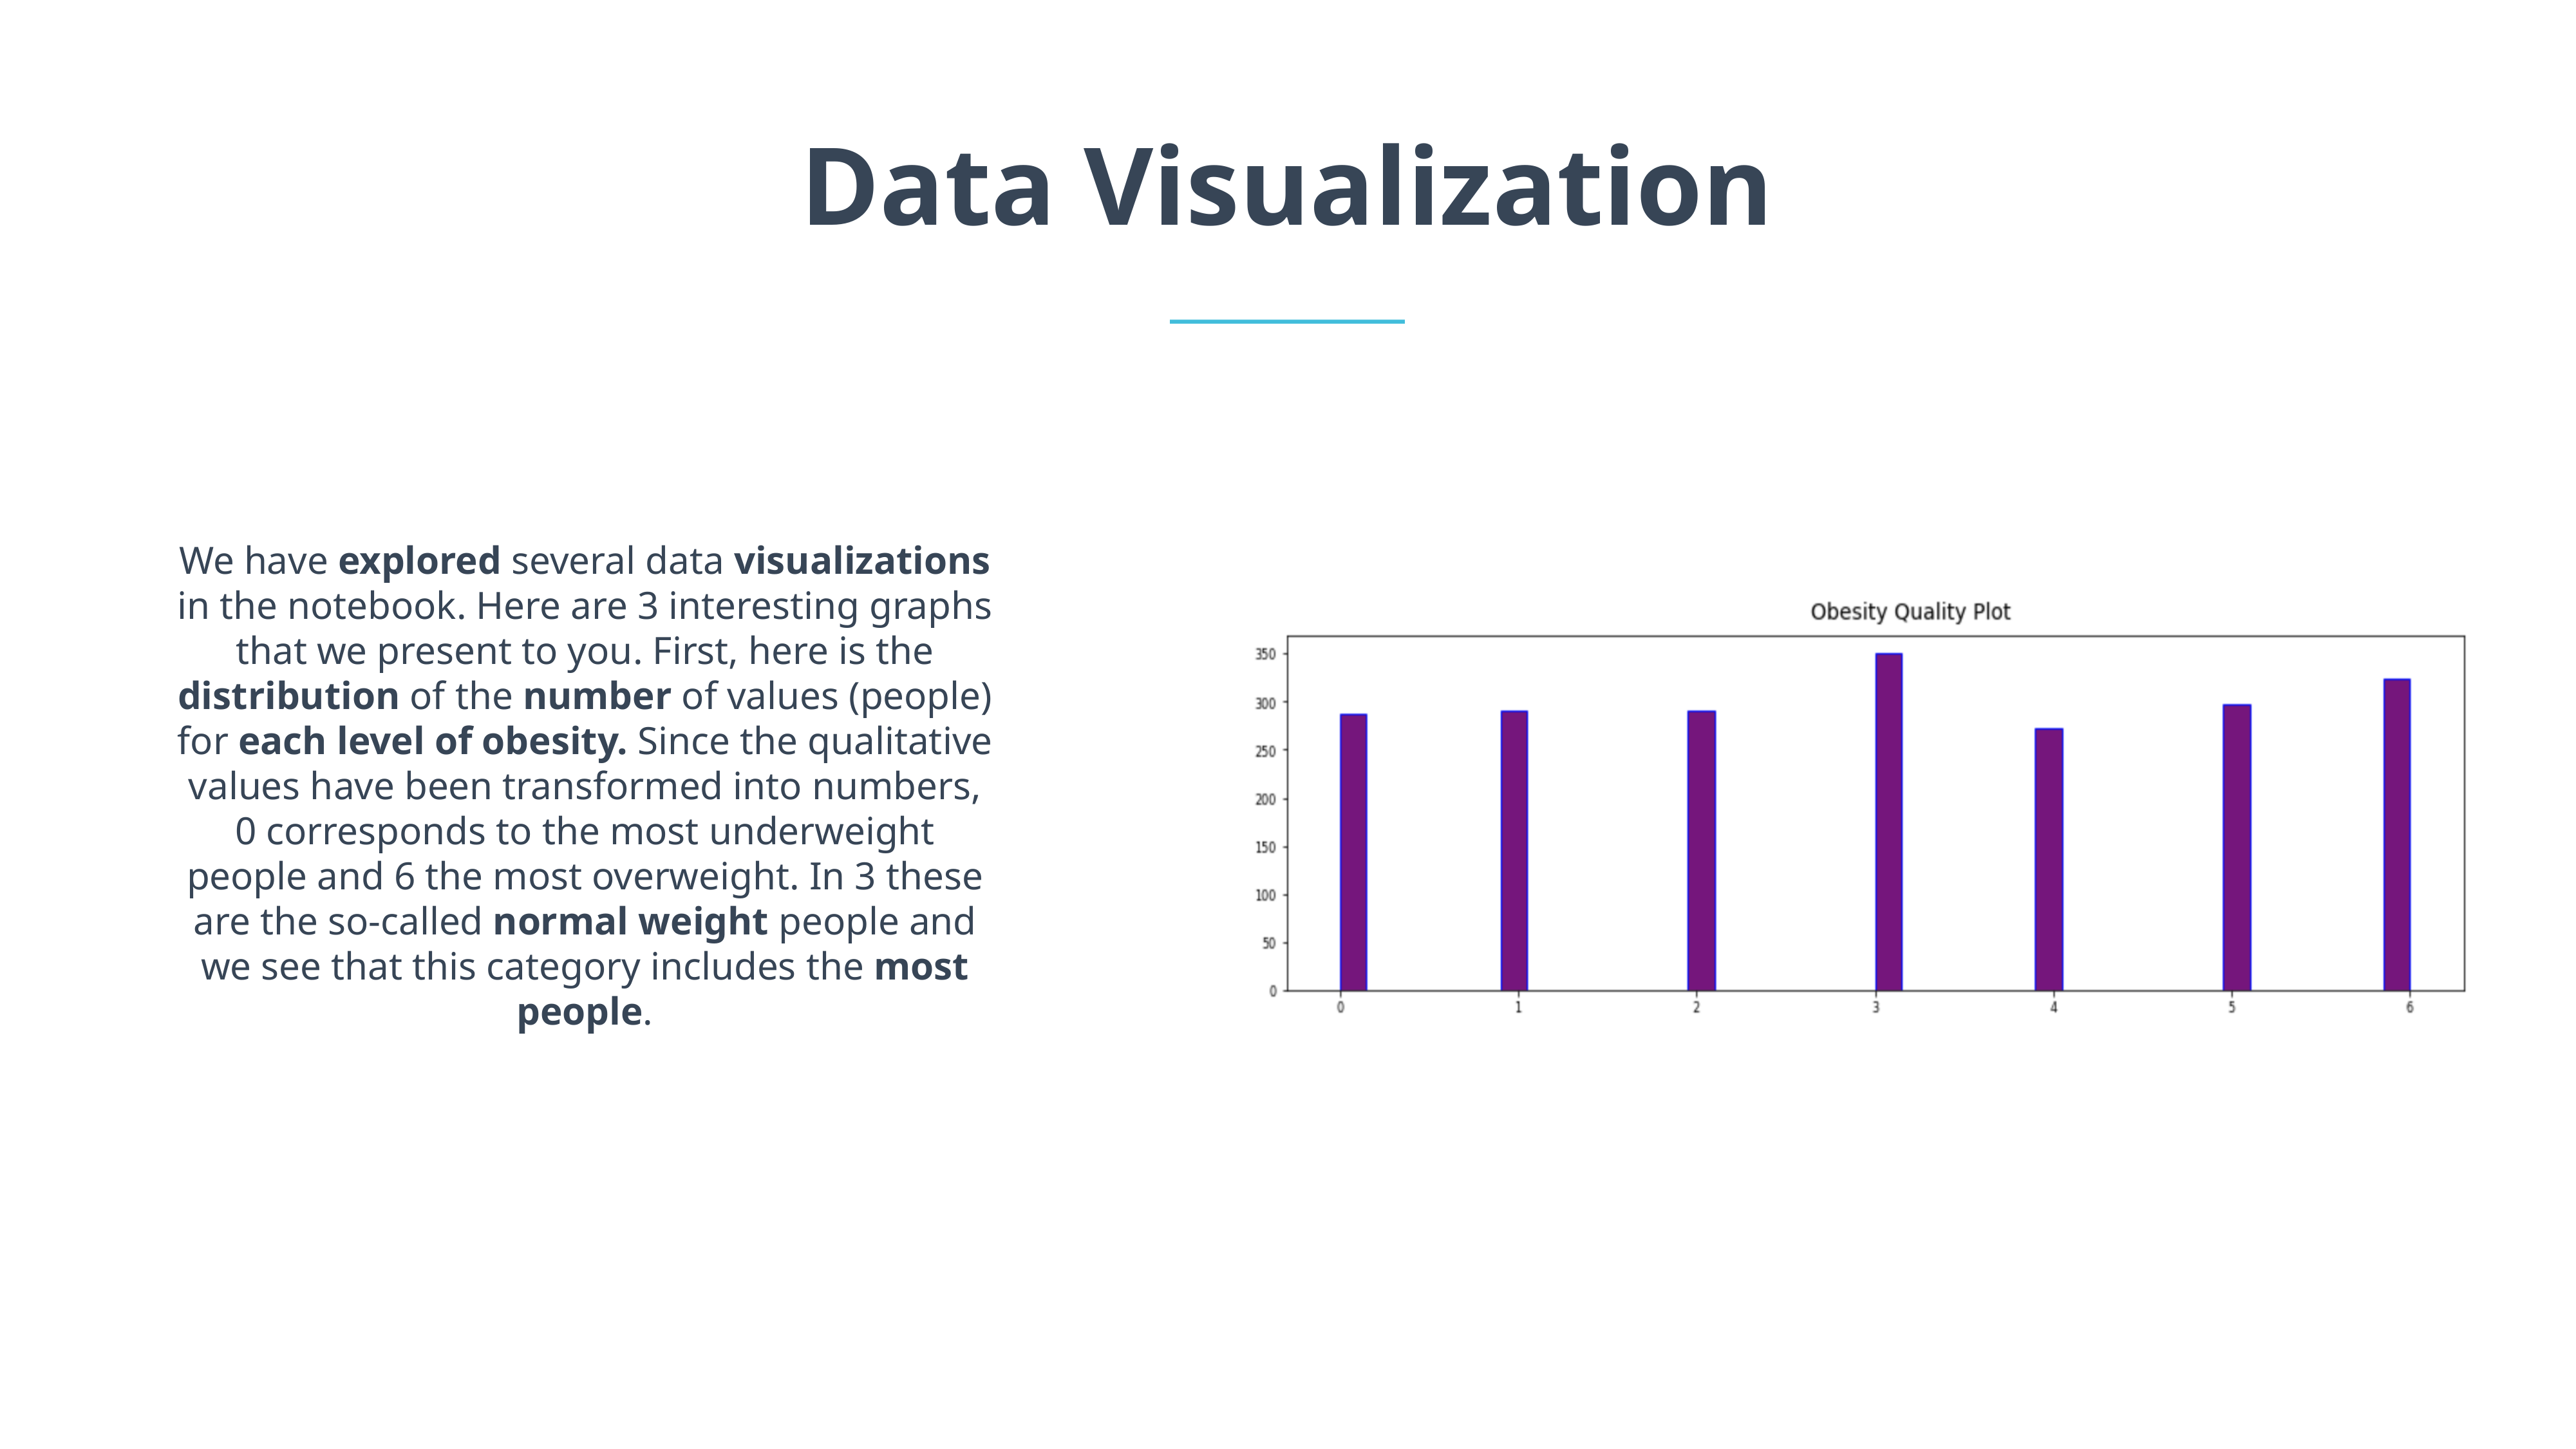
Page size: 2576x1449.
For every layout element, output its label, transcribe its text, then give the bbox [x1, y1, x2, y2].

text_box [1169, 319, 1406, 325]
text_box We have explored several data visualizations in the notebook. Here are 3 interesting graphs that we present to you. First, here is the distribution of the number of values (people) for each level of obesity. Since the qualitative values have been transformed into numbers, 0 corresponds to the most underweight people and 6 the most overweight. In 3 these are the so-called normal weight people and we see that this category includes the most people. [165, 531, 1004, 1037]
text_box Data Visualization [791, 113, 1784, 252]
picture [1244, 583, 2514, 1038]
